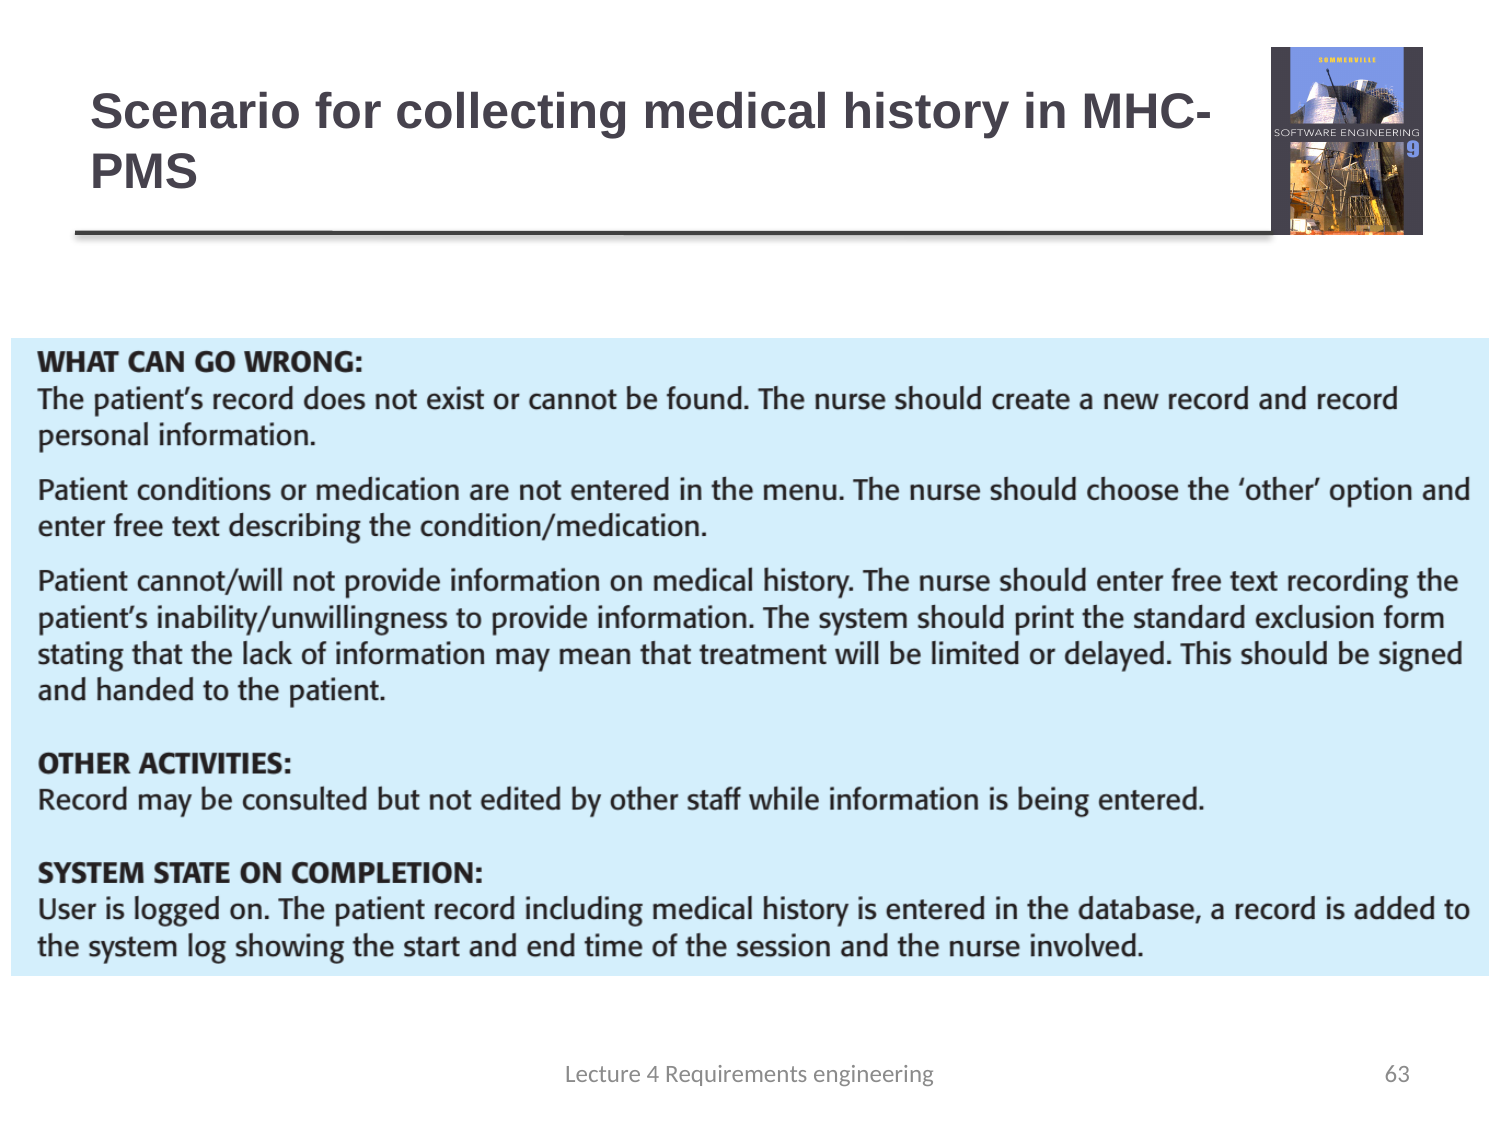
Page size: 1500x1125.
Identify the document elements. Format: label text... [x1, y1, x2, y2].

slide_number 63 [1074, 1042, 1425, 1103]
picture [1272, 47, 1423, 235]
title Scenario for collecting medical history in MHC-PMS [74, 44, 1272, 233]
picture [11, 337, 1489, 977]
footer Lecture 4 Requirements engineering [512, 1042, 988, 1103]
